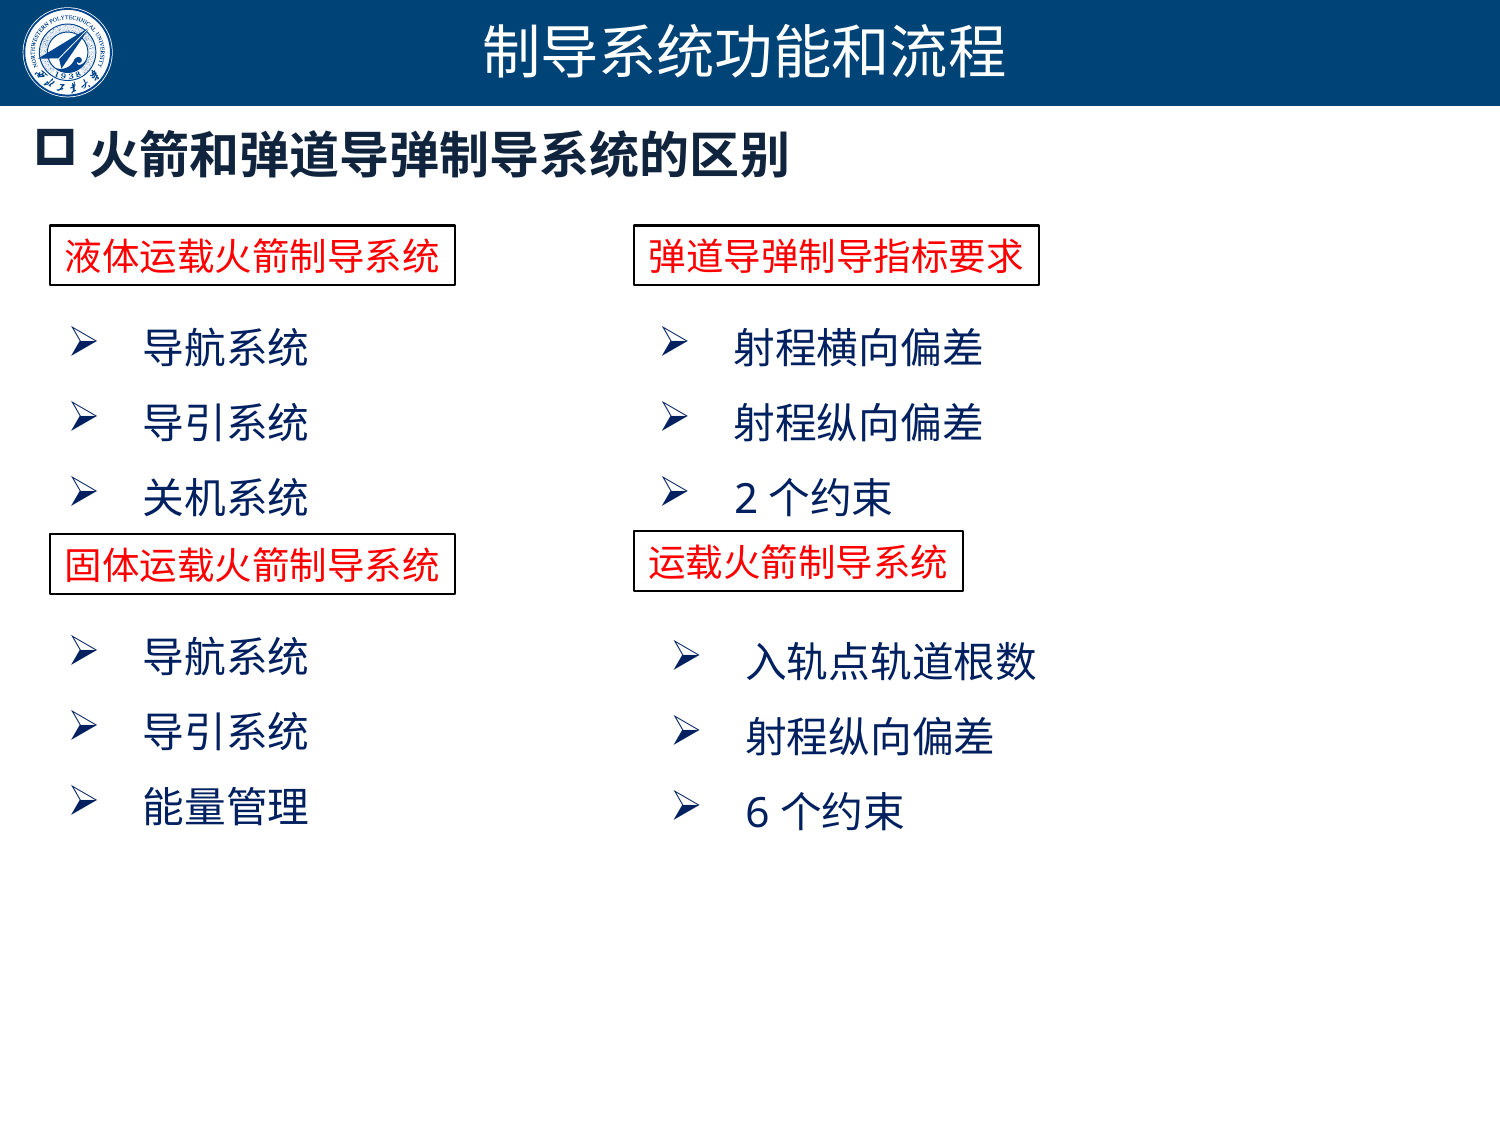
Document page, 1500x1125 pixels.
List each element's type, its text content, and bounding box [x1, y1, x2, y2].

text_box 固体运载火箭制导系统 [50, 534, 455, 595]
text_box 入轨点轨道根数 射程纵向偏差 6个约束 [655, 603, 1228, 844]
text_box 射程横向偏差 射程纵向偏差 2个约束 [643, 289, 1216, 530]
text_box 导航系统 导引系统 能量管理 [53, 597, 626, 838]
text_box 火箭和弹道导弹制导系统的区别 [18, 116, 1352, 192]
text_box 导航系统 导引系统 关机系统 [52, 289, 626, 529]
text_box 制导系统功能和流程 [17, 7, 1471, 93]
text_box 弹道导弹制导指标要求 [633, 225, 1039, 286]
text_box 液体运载火箭制导系统 [50, 225, 455, 286]
text_box 运载火箭制导系统 [633, 531, 964, 592]
